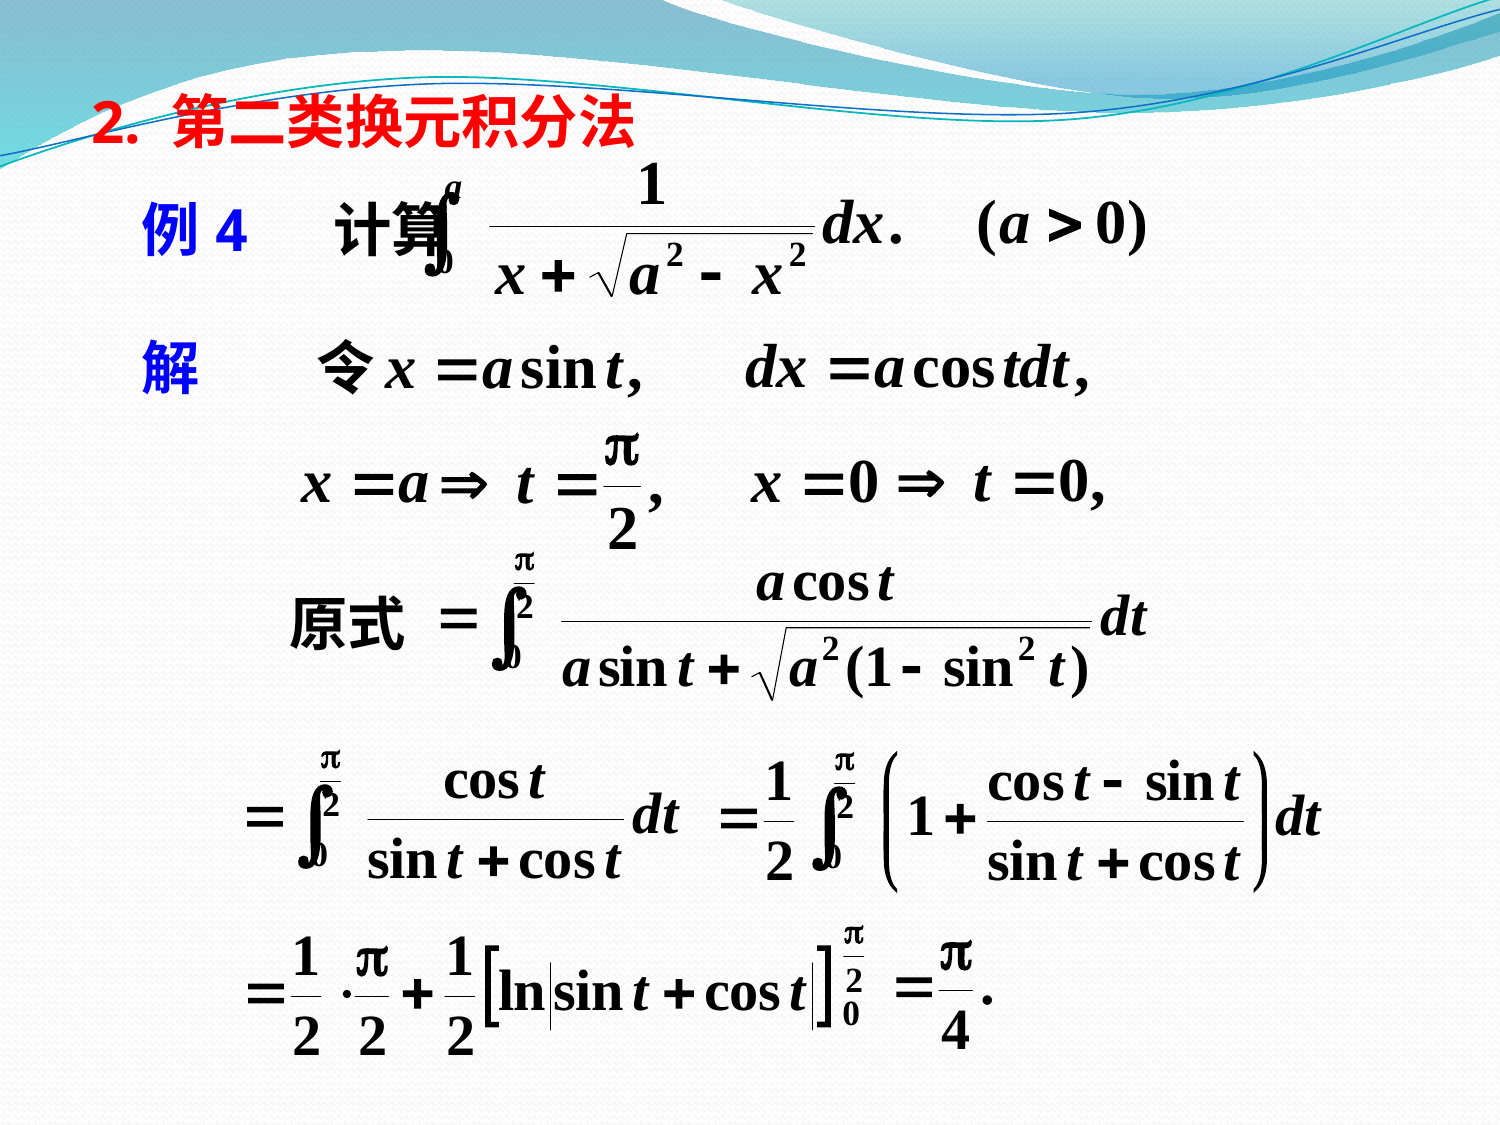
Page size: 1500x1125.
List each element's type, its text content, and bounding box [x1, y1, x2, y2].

text_box 2. 第二类换元积分法 [76, 78, 1027, 163]
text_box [239, 910, 869, 1062]
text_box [437, 409, 668, 534]
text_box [238, 733, 685, 885]
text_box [412, 149, 1151, 303]
text_box 令 [302, 323, 440, 409]
text_box 例4 计算 [127, 186, 405, 271]
text_box 证明： [369, 341, 376, 409]
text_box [887, 916, 998, 1055]
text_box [406, 150, 412, 163]
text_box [376, 340, 647, 406]
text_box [894, 453, 1108, 519]
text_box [431, 535, 1154, 707]
text_box 原式 [275, 579, 425, 665]
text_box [743, 339, 1092, 405]
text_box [743, 454, 882, 510]
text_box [712, 735, 1328, 897]
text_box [293, 467, 430, 510]
text_box 解 [127, 323, 288, 409]
